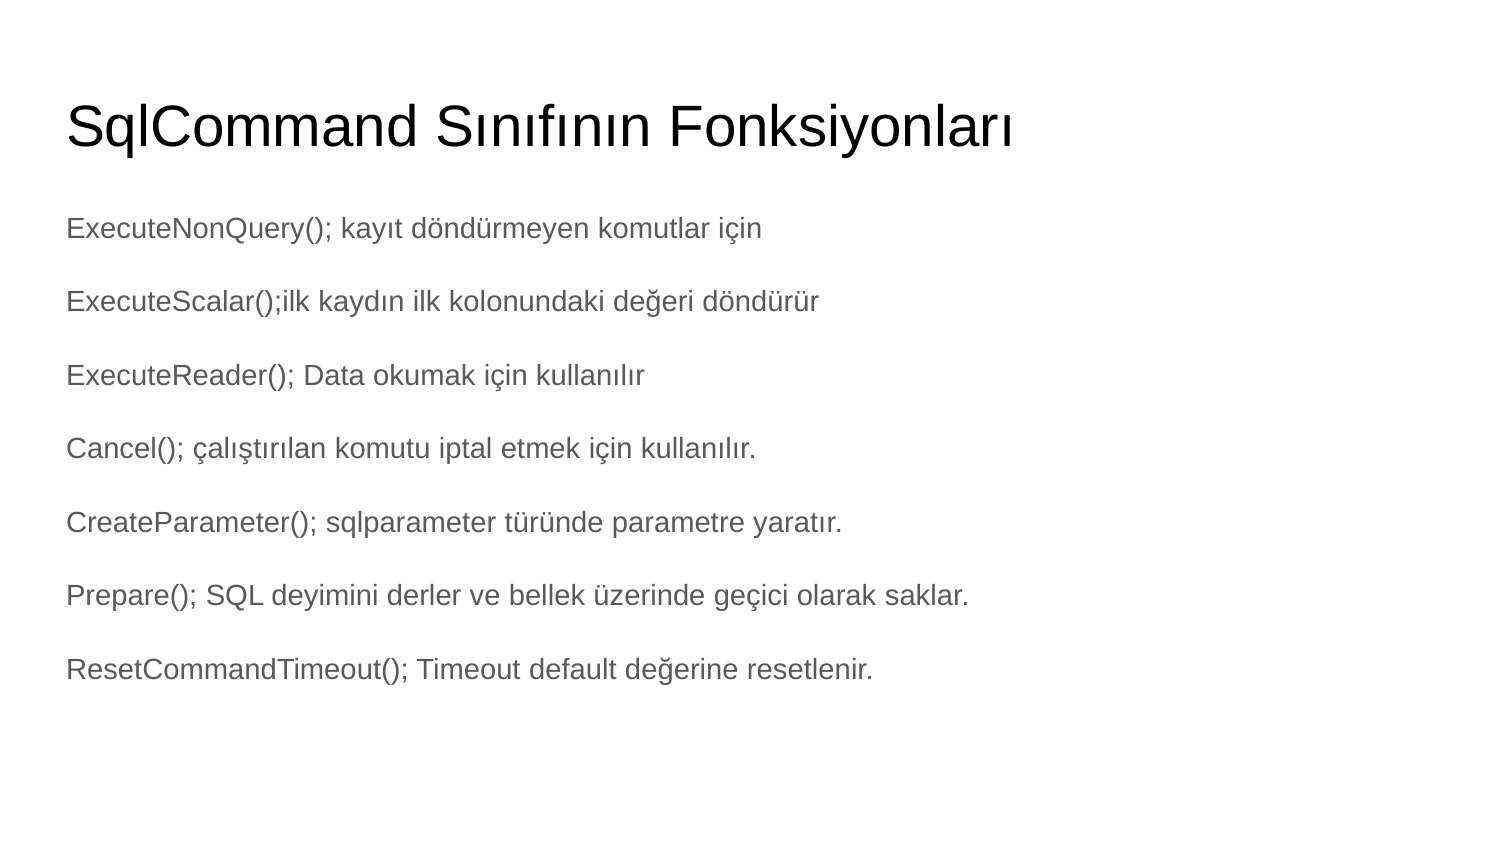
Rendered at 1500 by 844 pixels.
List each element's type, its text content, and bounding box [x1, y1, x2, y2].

title SqlCommand Sınıfının Fonksiyonları [51, 72, 1449, 167]
list ExecuteNonQuery(); kayıt döndürmeyen komutlar için ExecuteScalar();ilk kaydın ilk kolonundaki değeri döndürür ExecuteReader(); Data okumak için kullanılır Cancel(); çalıştırılan komutu iptal etmek için kullanılır. CreateParameter(); sqlparameter türünde parametre yaratır. Prepare(); SQL deyimini derler ve bellek üzerinde geçici olarak saklar. ResetCommandTimeout(); Timeout default değerine resetlenir. [51, 189, 1449, 750]
